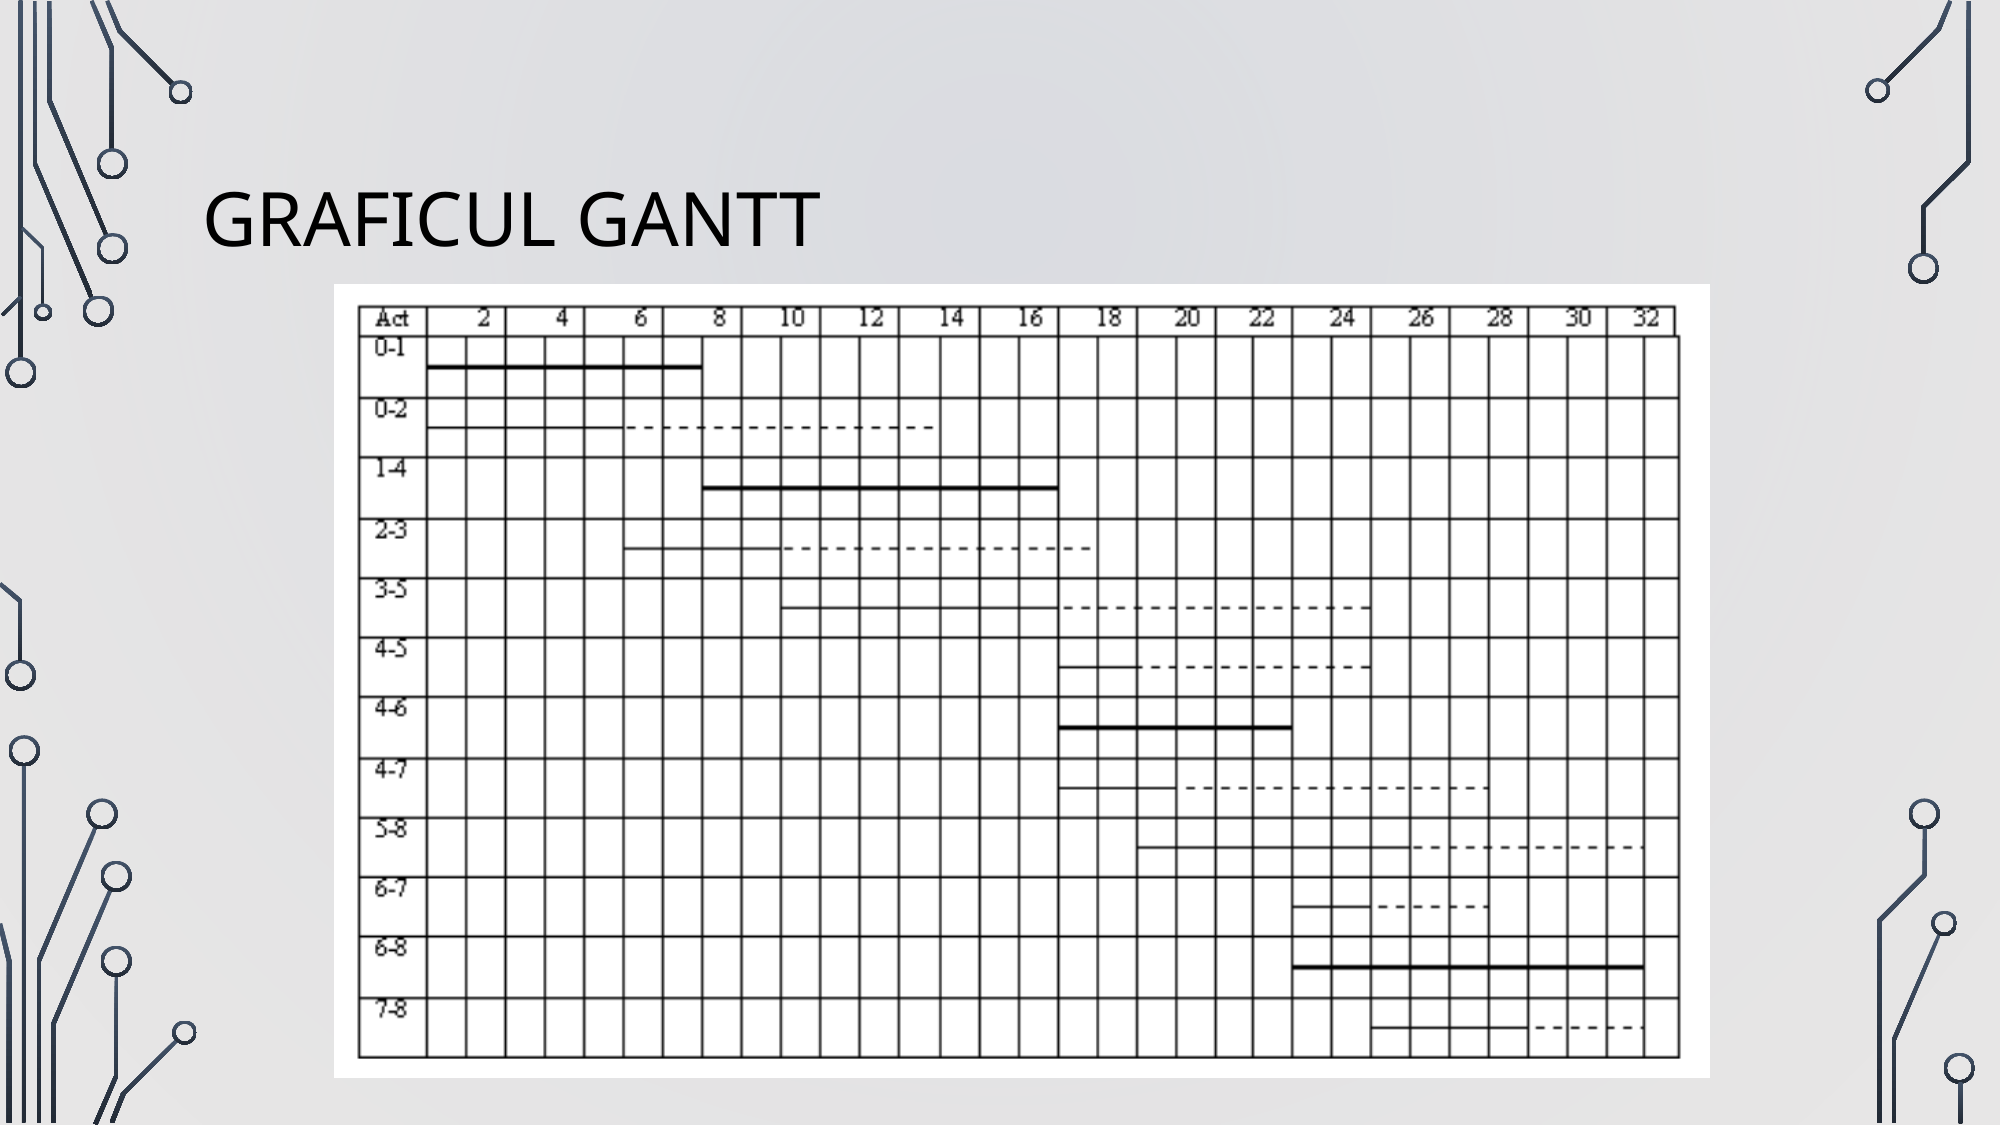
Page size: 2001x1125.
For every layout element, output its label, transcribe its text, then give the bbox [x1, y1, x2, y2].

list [334, 284, 1710, 1079]
title Graficul GANTT [187, 101, 1813, 344]
